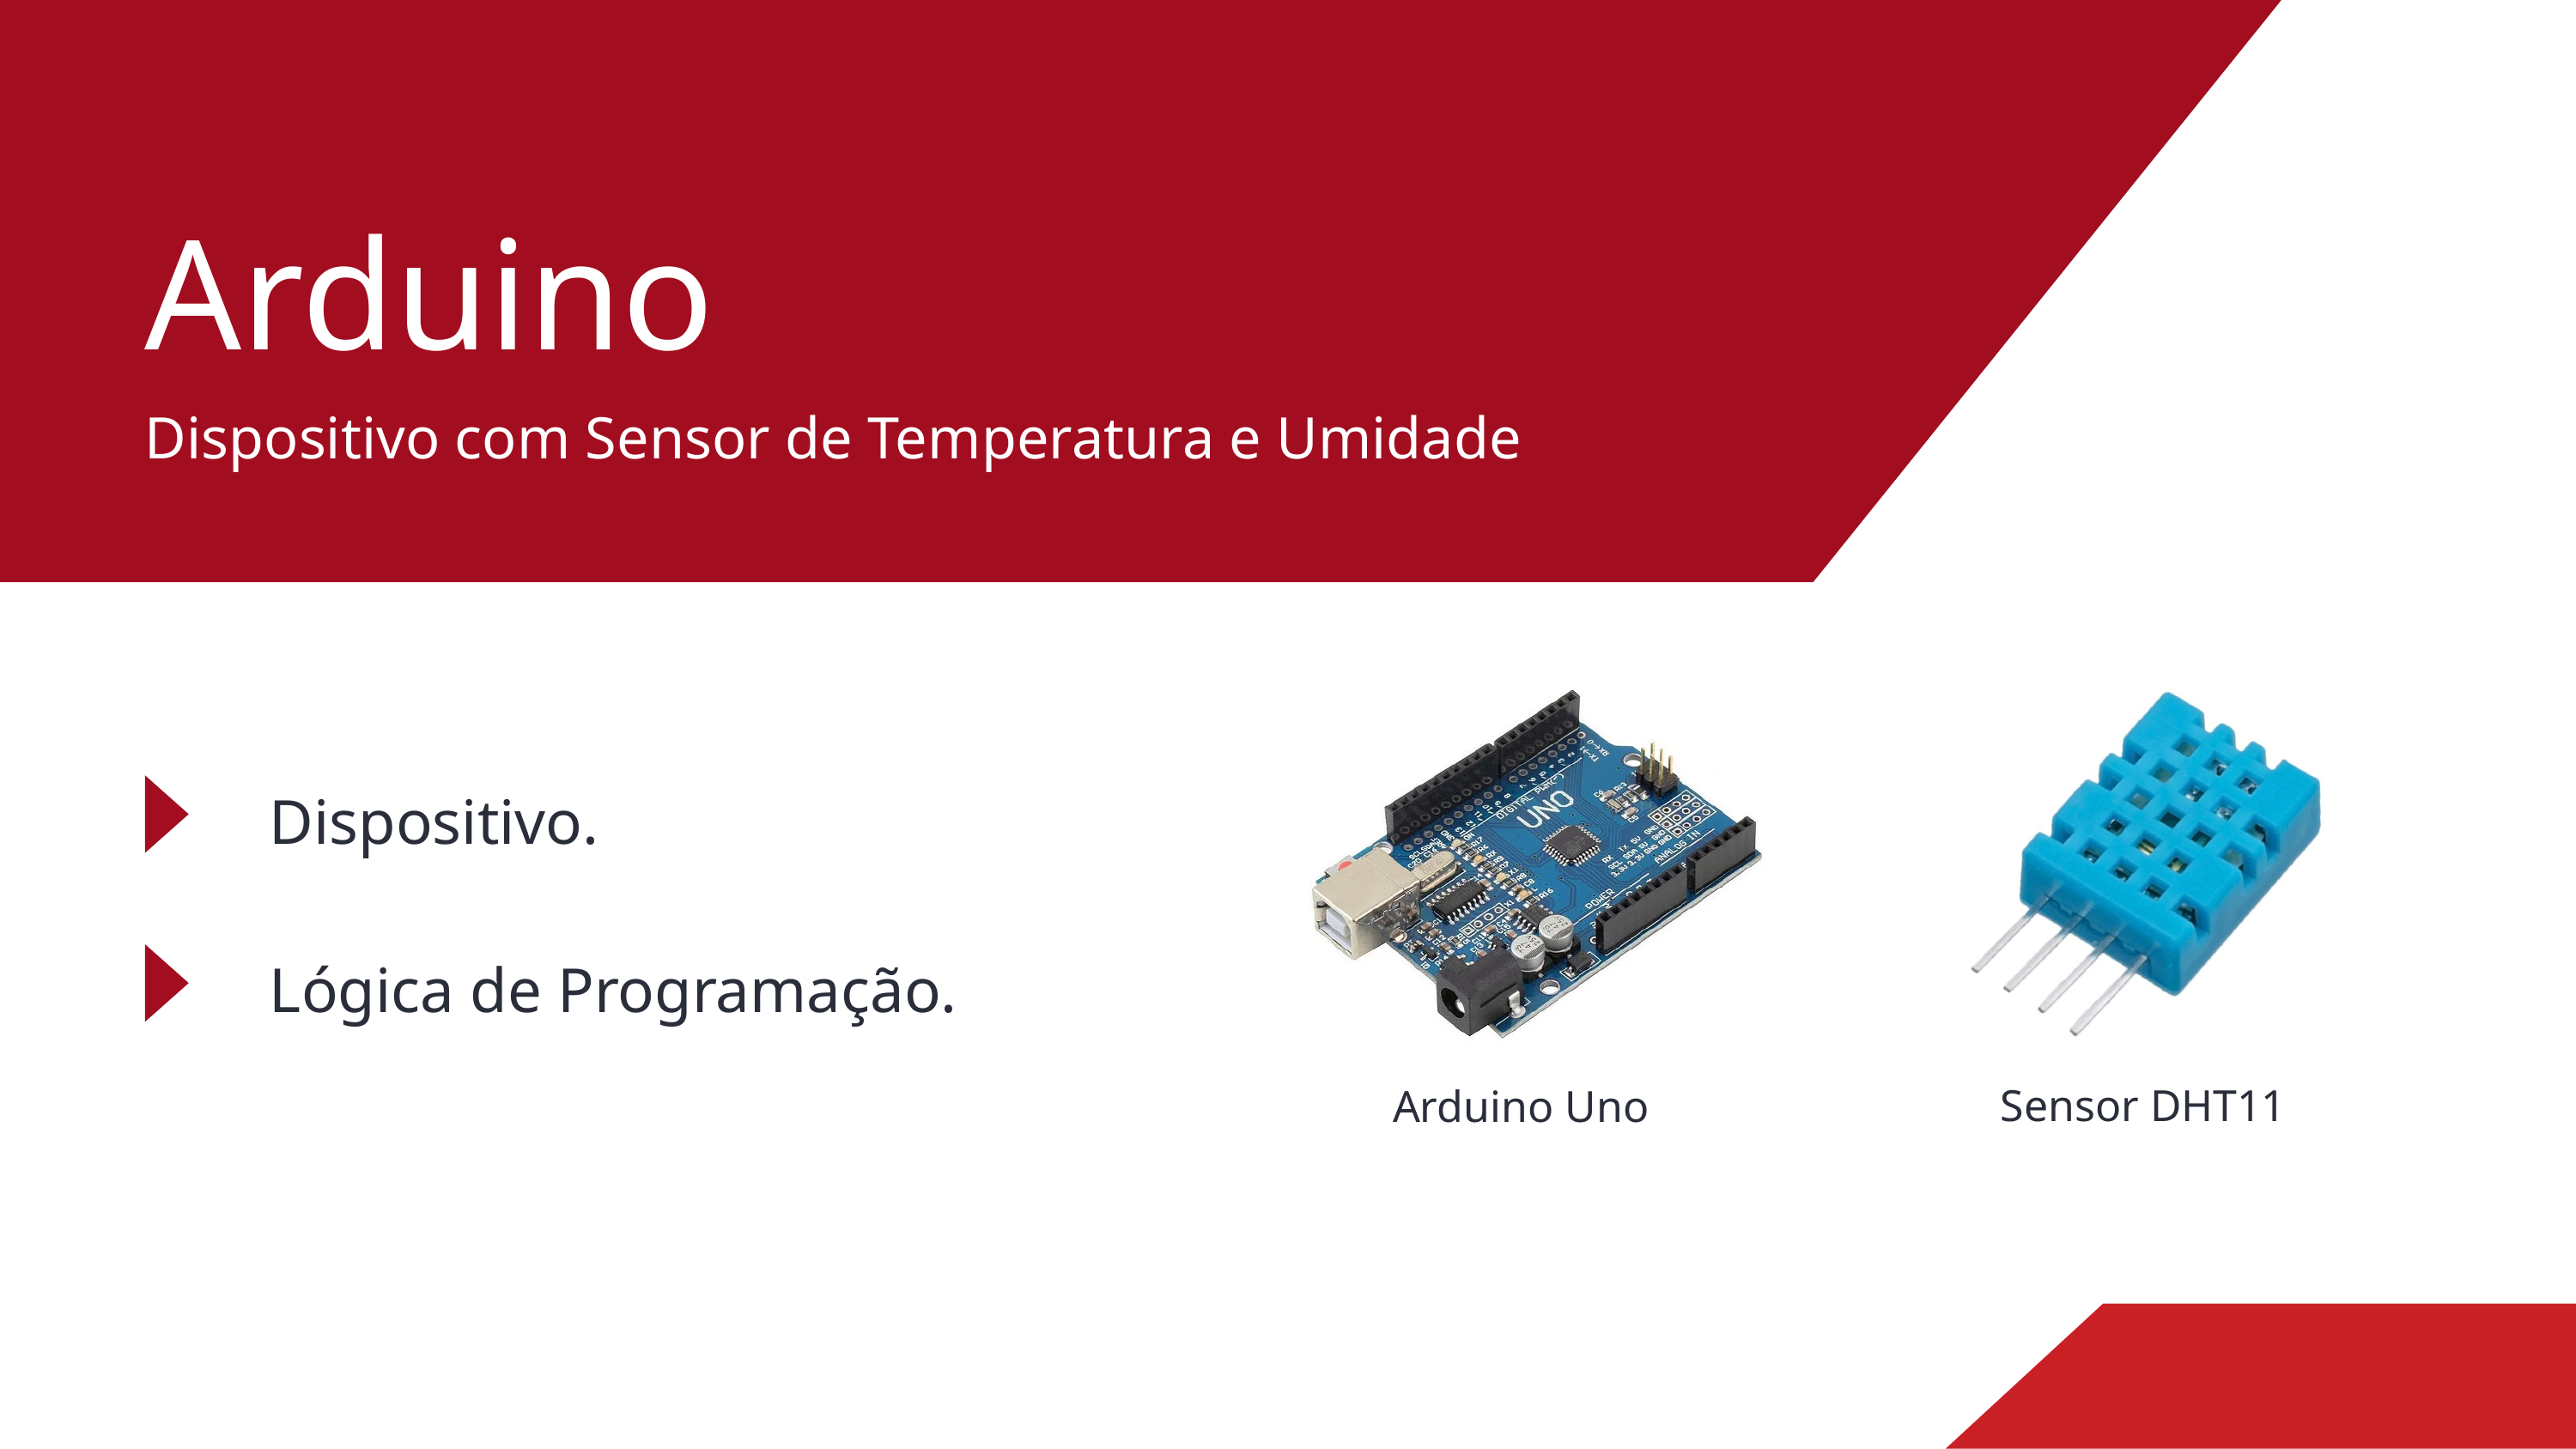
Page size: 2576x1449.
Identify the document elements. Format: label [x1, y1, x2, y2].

text_box [0, 0, 2432, 583]
text_box [1960, 678, 2330, 1119]
text_box [144, 770, 1039, 1022]
text_box [1291, 678, 1785, 1120]
text_box [144, 197, 1834, 465]
text_box [1945, 1303, 2576, 1449]
